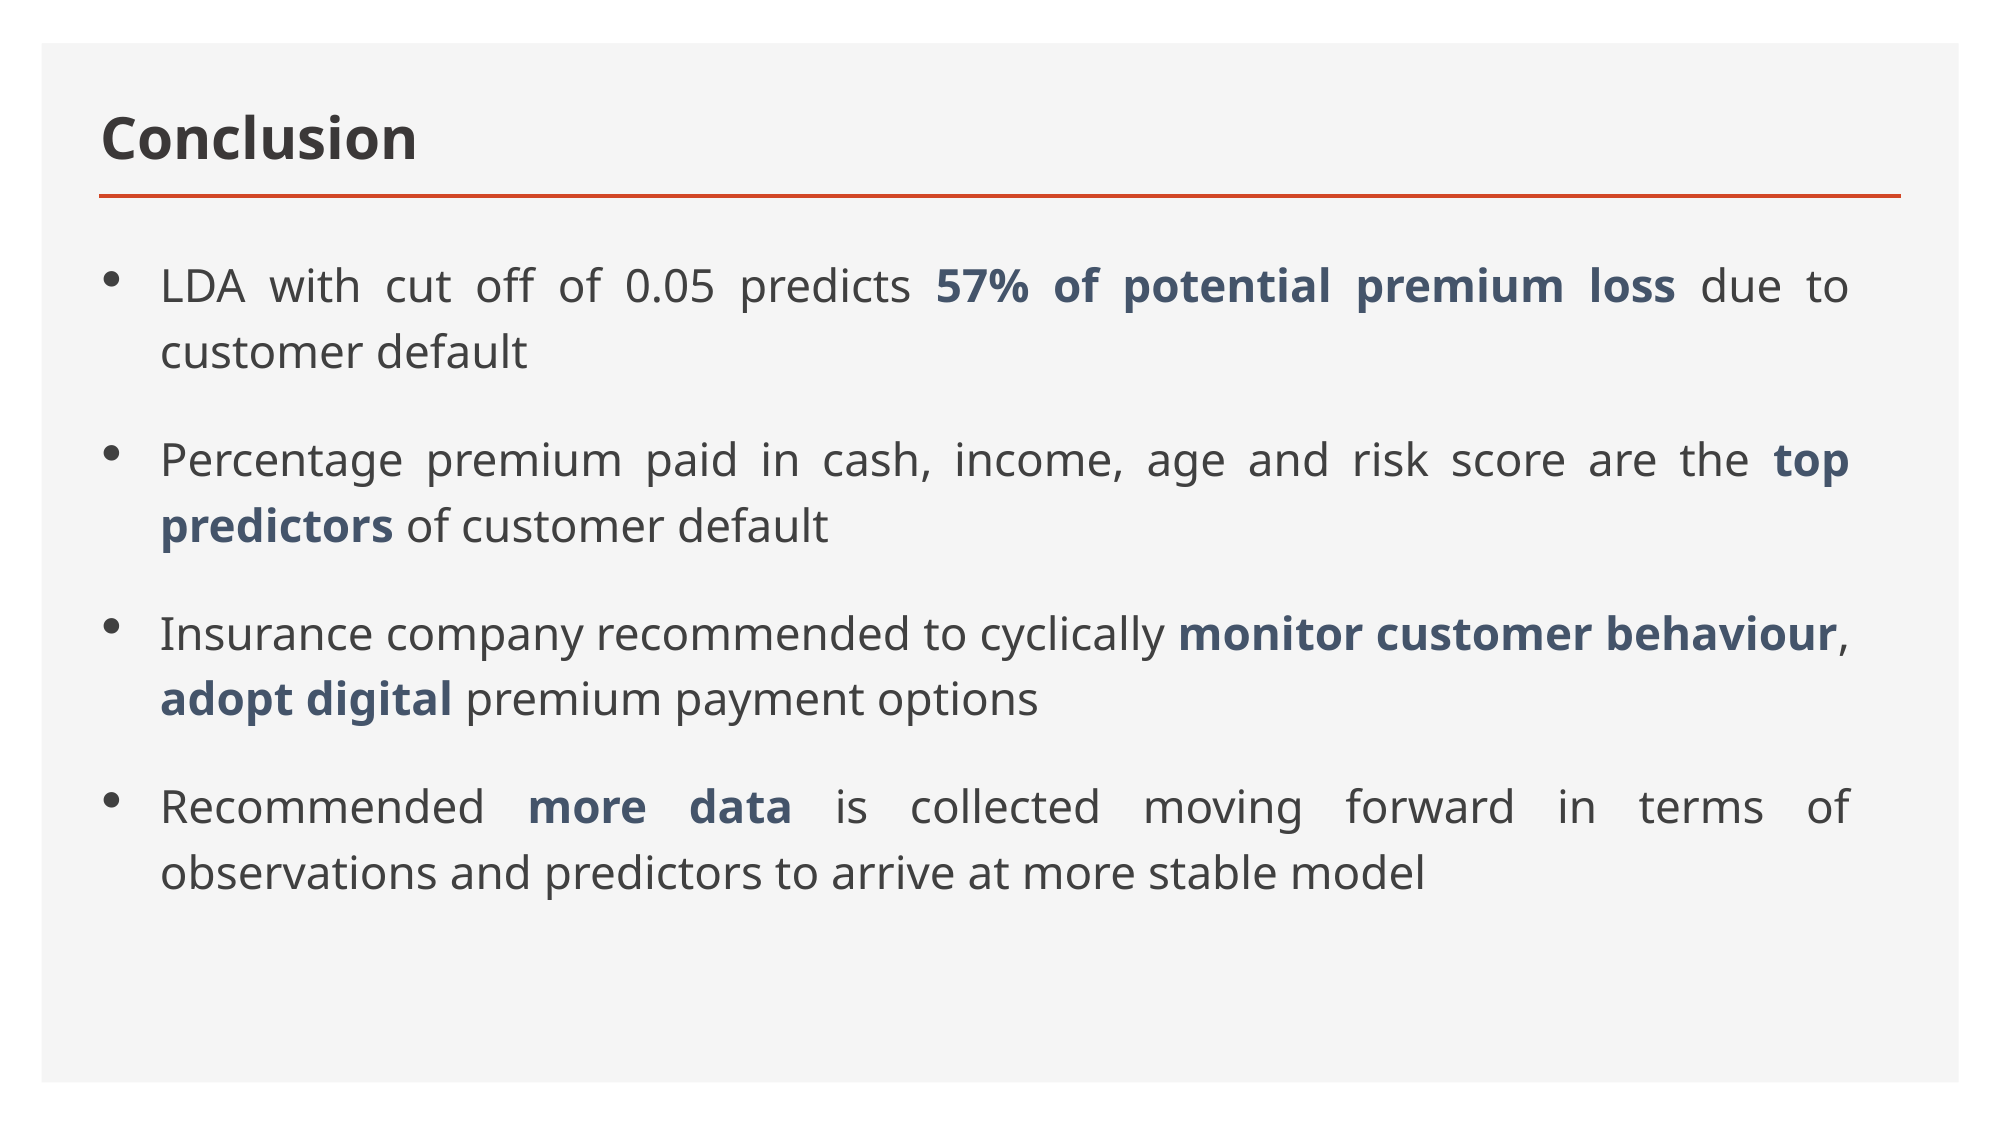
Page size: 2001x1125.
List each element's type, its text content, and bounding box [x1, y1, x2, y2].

text_box LDA with cut off of 0.05 predicts 57% of potential premium loss due to customer default Percentage premium paid in cash, income, age and risk score are the top predictors of customer default Insurance company recommended to cyclically monitor customer behaviour, adopt digital premium payment options Recommended more data is collected moving forward in terms of observations and predictors to arrive at more stable model [88, 238, 1866, 922]
title Conclusion [85, 73, 1214, 179]
